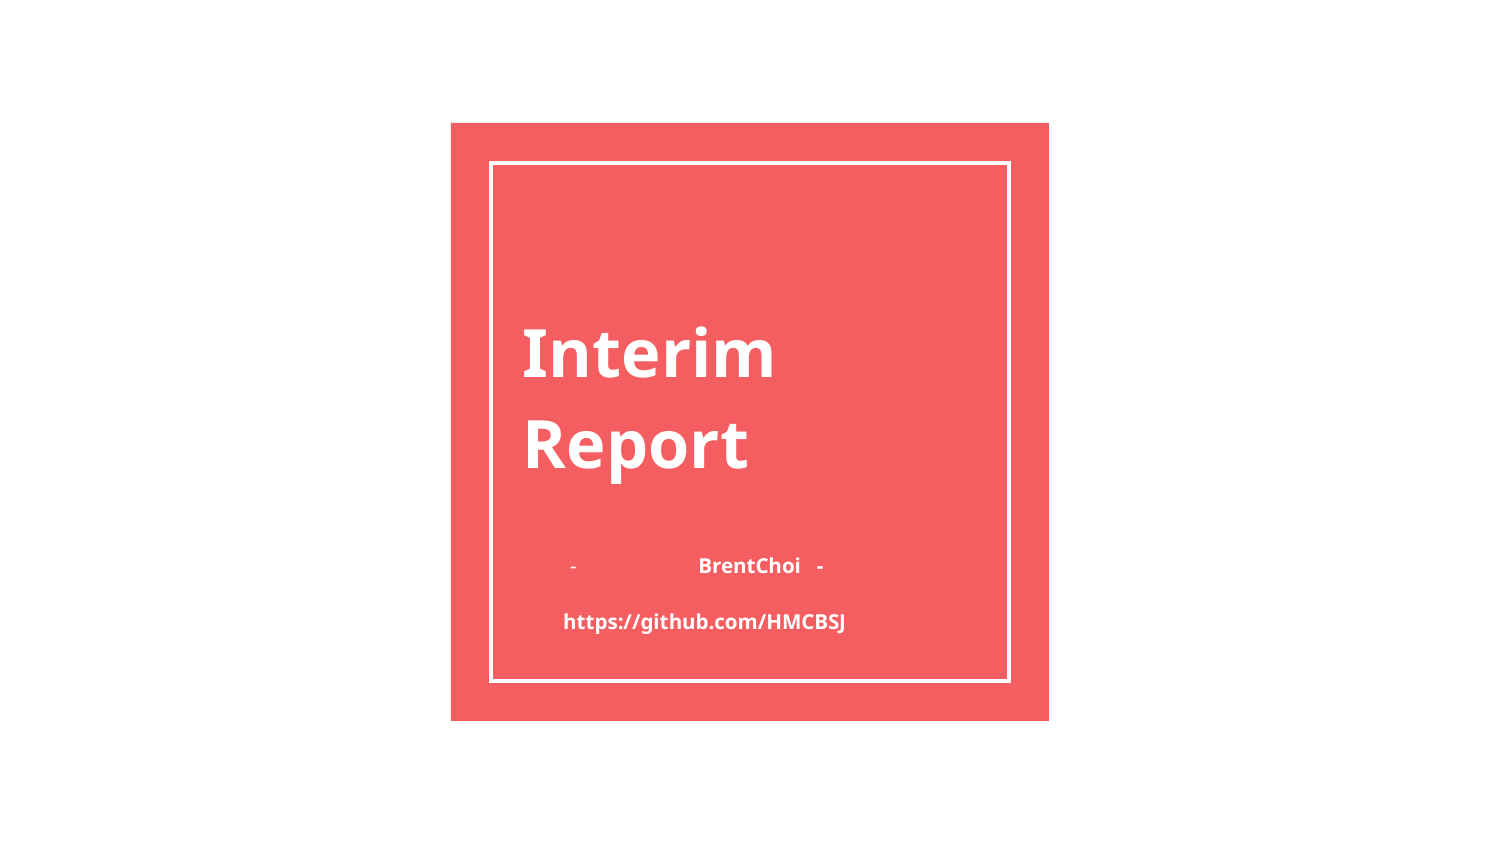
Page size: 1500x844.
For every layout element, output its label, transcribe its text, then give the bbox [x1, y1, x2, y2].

title Interim Report [507, 266, 993, 527]
subtitle BrentChoi - https://github.com/HMCBSJ [489, 535, 974, 651]
